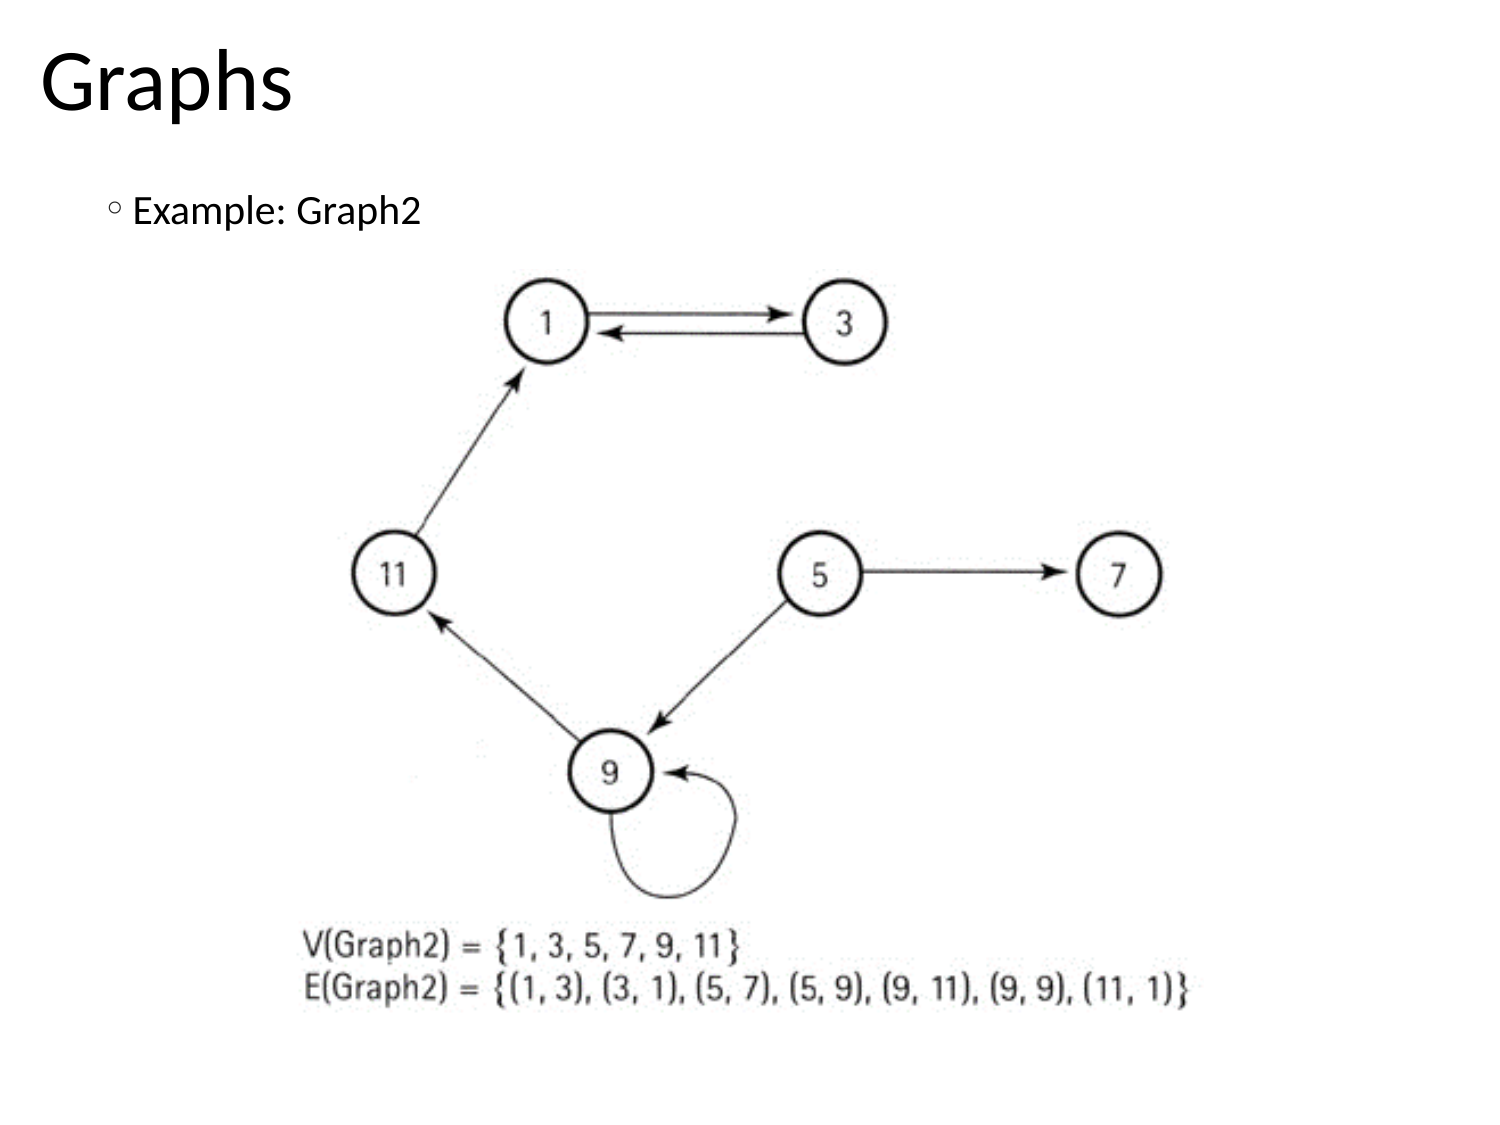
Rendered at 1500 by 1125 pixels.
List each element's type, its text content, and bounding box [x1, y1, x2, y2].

picture [295, 269, 1205, 1014]
title Graphs [25, 26, 1469, 138]
text_box Example: Graph2 [87, 175, 1413, 776]
